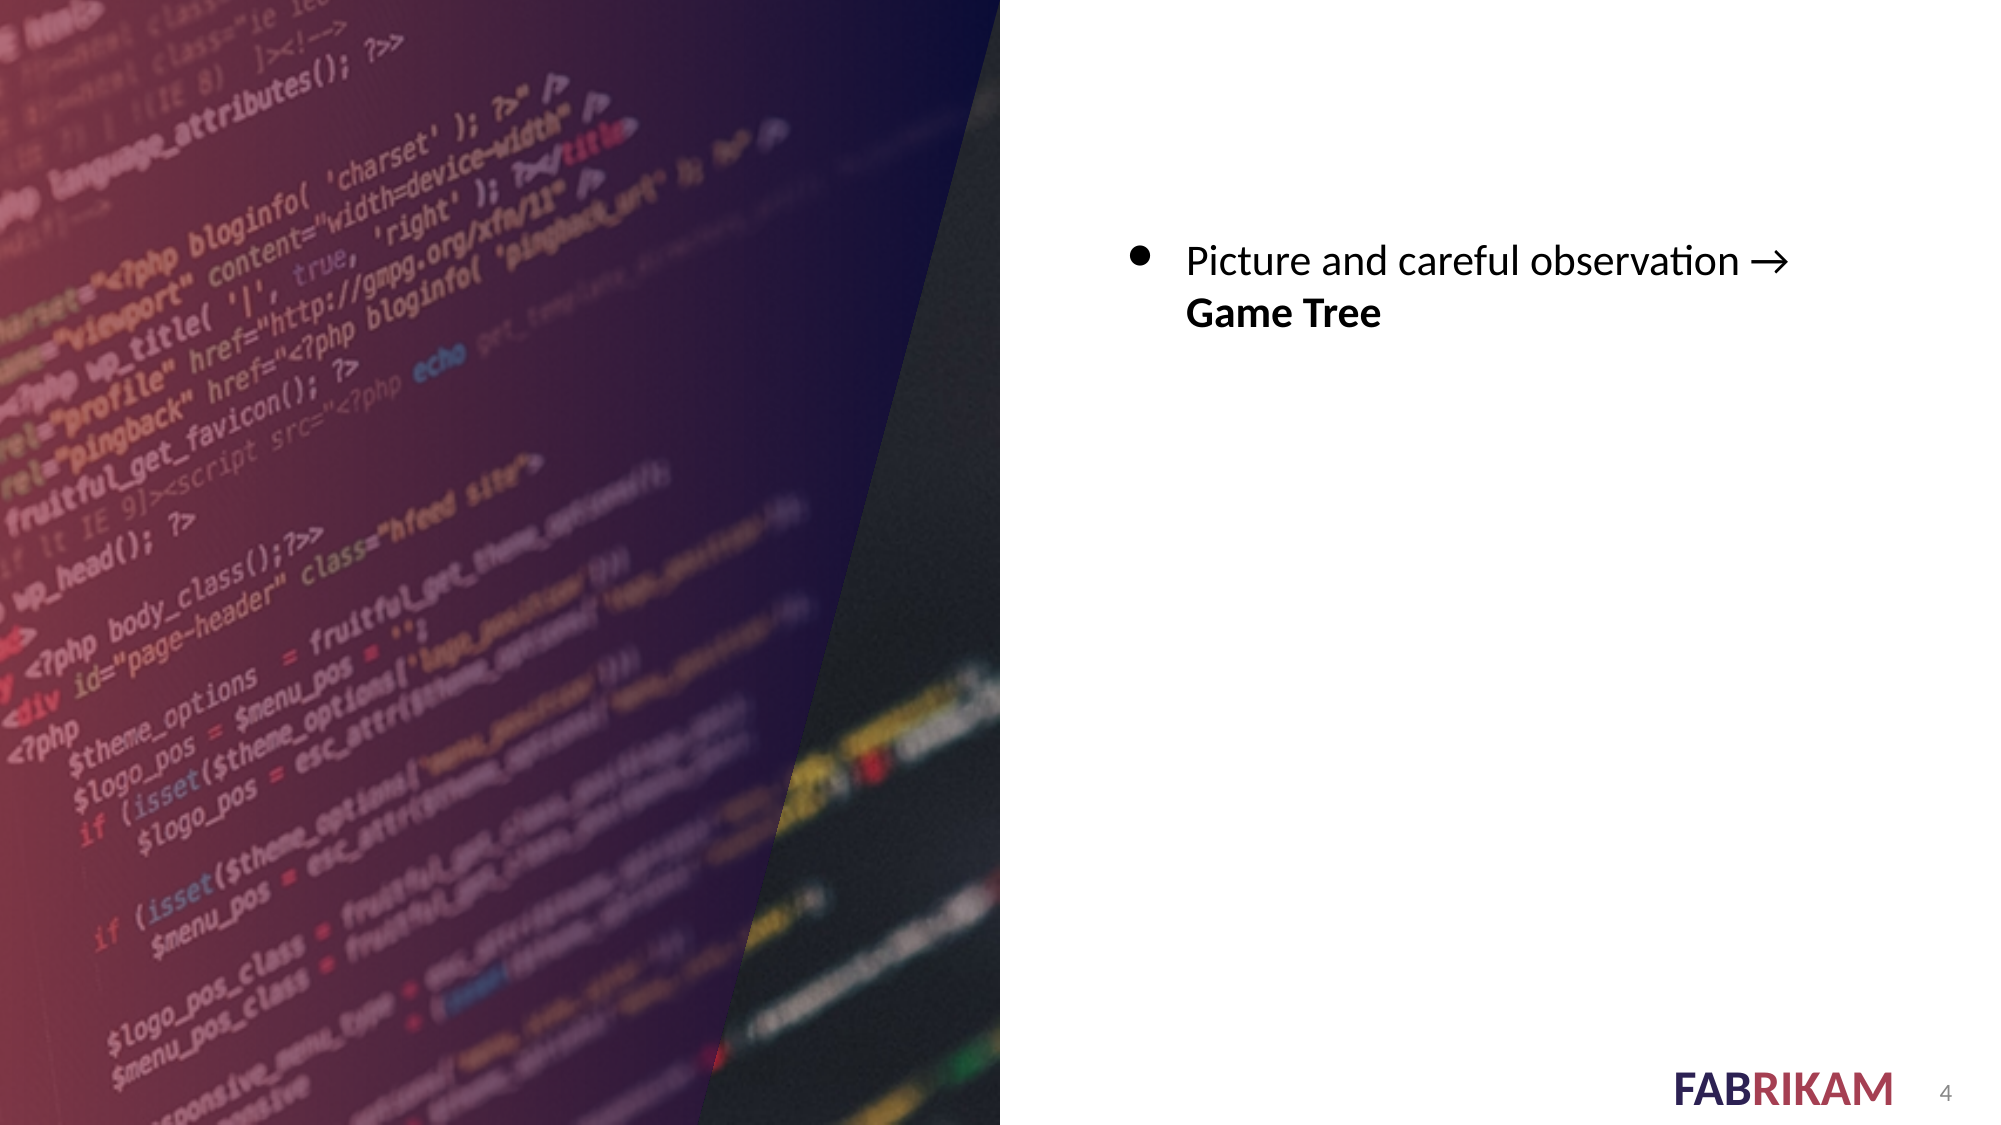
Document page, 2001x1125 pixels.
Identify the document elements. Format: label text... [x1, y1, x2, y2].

text_box Picture and careful observation → Game Tree [1096, 216, 1811, 913]
picture [0, 0, 1001, 1125]
slide_number ‹#› [1894, 1061, 1968, 1121]
